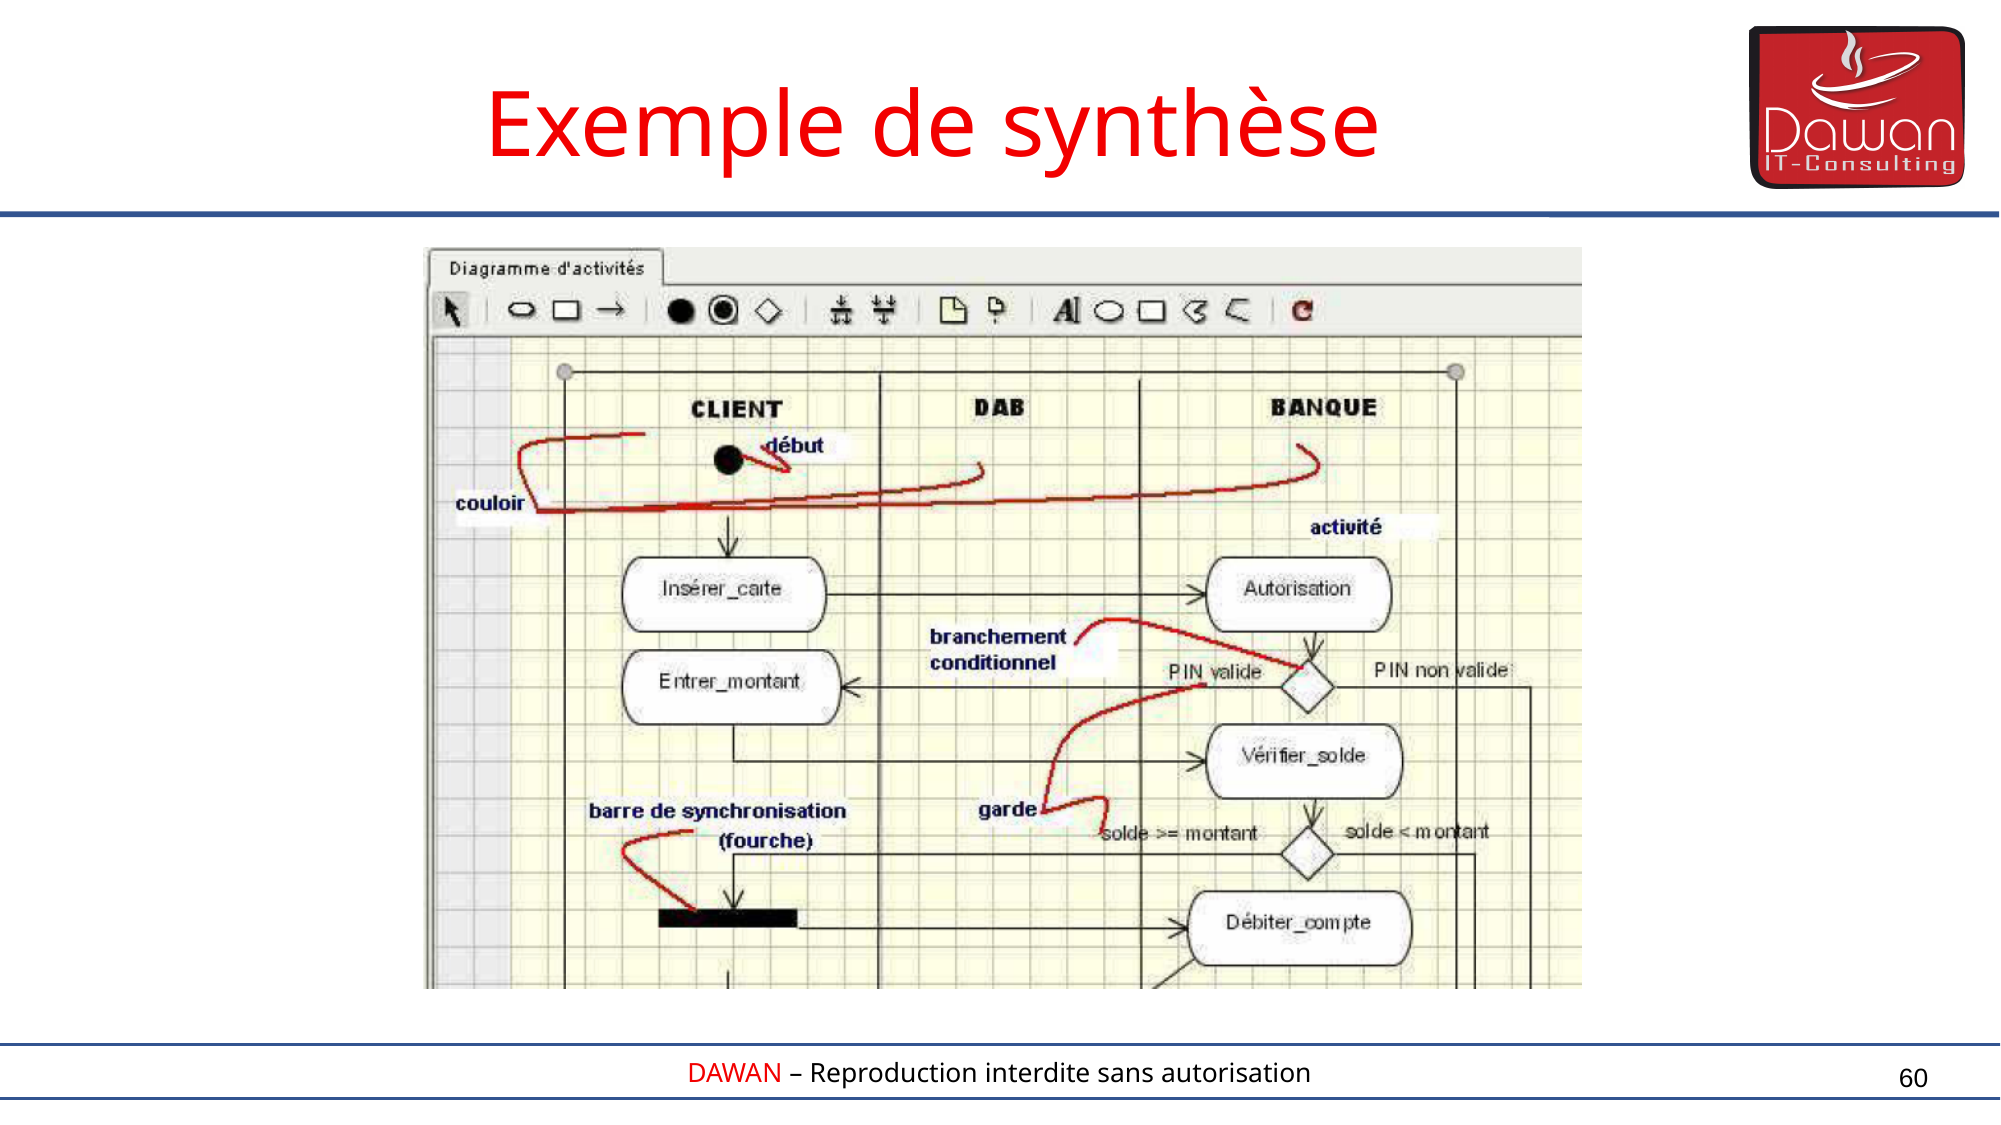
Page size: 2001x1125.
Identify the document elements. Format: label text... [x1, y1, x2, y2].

picture [423, 247, 1582, 989]
slide_number 60 [1857, 1060, 1929, 1119]
picture [1749, 26, 1965, 189]
title Exemple de synthèse [303, 33, 1563, 208]
